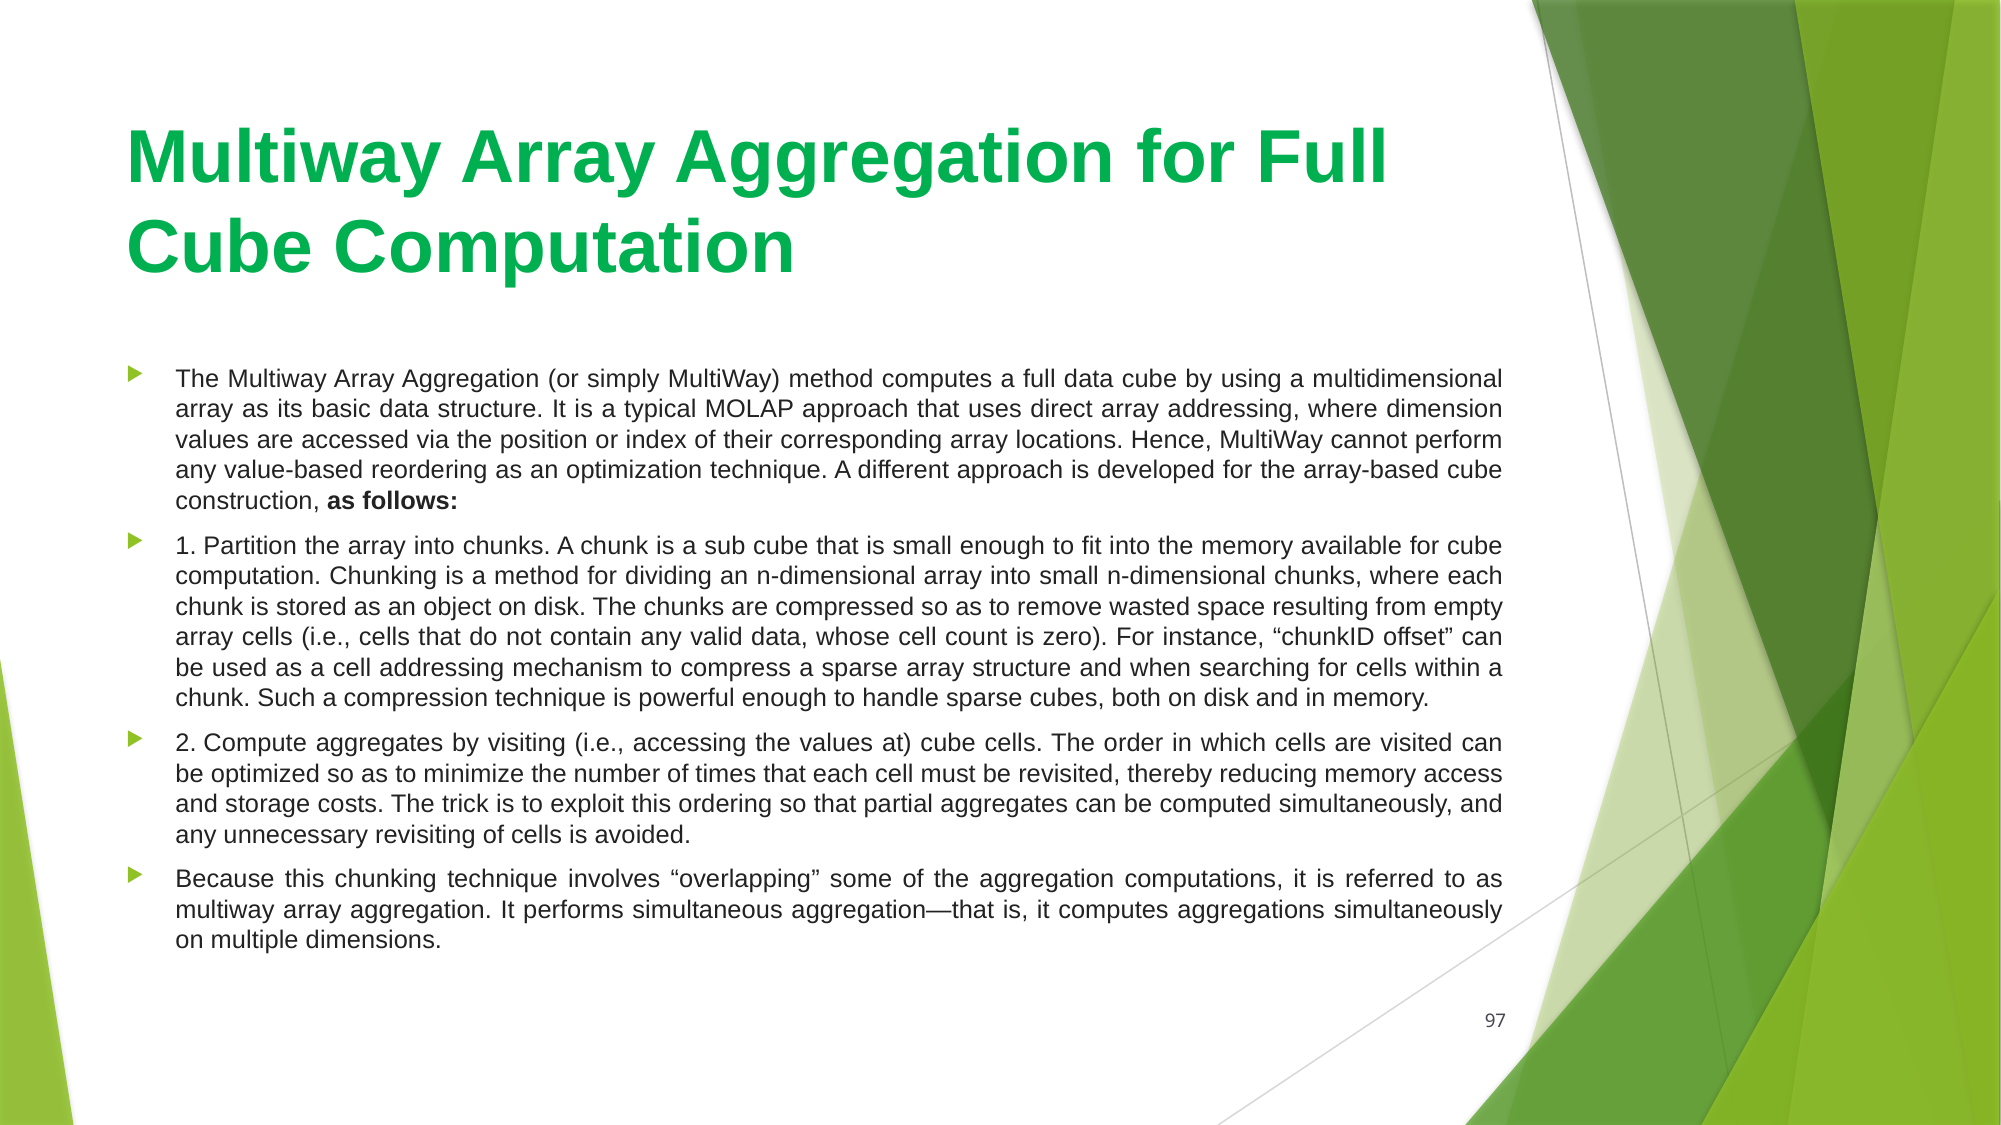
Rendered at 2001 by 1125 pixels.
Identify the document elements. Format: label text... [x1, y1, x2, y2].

list The Multiway Array Aggregation (or simply MultiWay) method computes a full data cube by using a multidimensional array as its basic data structure. It is a typical MOLAP approach that uses direct array addressing, where dimension values are accessed via the position or index of their corresponding array locations. Hence, MultiWay cannot perform any value-based reordering as an optimization technique. A different approach is developed for the array-based cube construction, as follows: 1. Partition the array into chunks. A chunk is a sub cube that is small enough to fit into the memory available for cube computation. Chunking is a method for dividing an n-dimensional array into small n-dimensional chunks, where each chunk is stored as an object on disk. The chunks are compressed so as to remove wasted space resulting from empty array cells (i.e., cells that do not contain any valid data, whose cell count is zero). For instance, “chunkID offset” can be used as a cell addressing mechanism to compress a sparse array structure and when searching for cells within a chunk. Such a compression technique is powerful enough to handle sparse cubes, both on disk and in memory. 2. Compute aggregates by visiting (i.e., accessing the values at) cube cells. The order in which cells are visited can be optimized so as to minimize the number of times that each cell must be revisited, thereby reducing memory access and storage costs. The trick is to exploit this ordering so that partial aggregates can be computed simultaneously, and any unnecessary revisiting of cells is avoided. Because this chunking technique involves “overlapping” some of the aggregation computations, it is referred to as multiway array aggregation. It performs simultaneous aggregation—that is, it computes aggregations simultaneously on multiple dimensions. [111, 354, 1522, 992]
slide_number 97 [1409, 992, 1522, 1051]
title Multiway Array Aggregation for Full Cube Computation [111, 99, 1522, 317]
